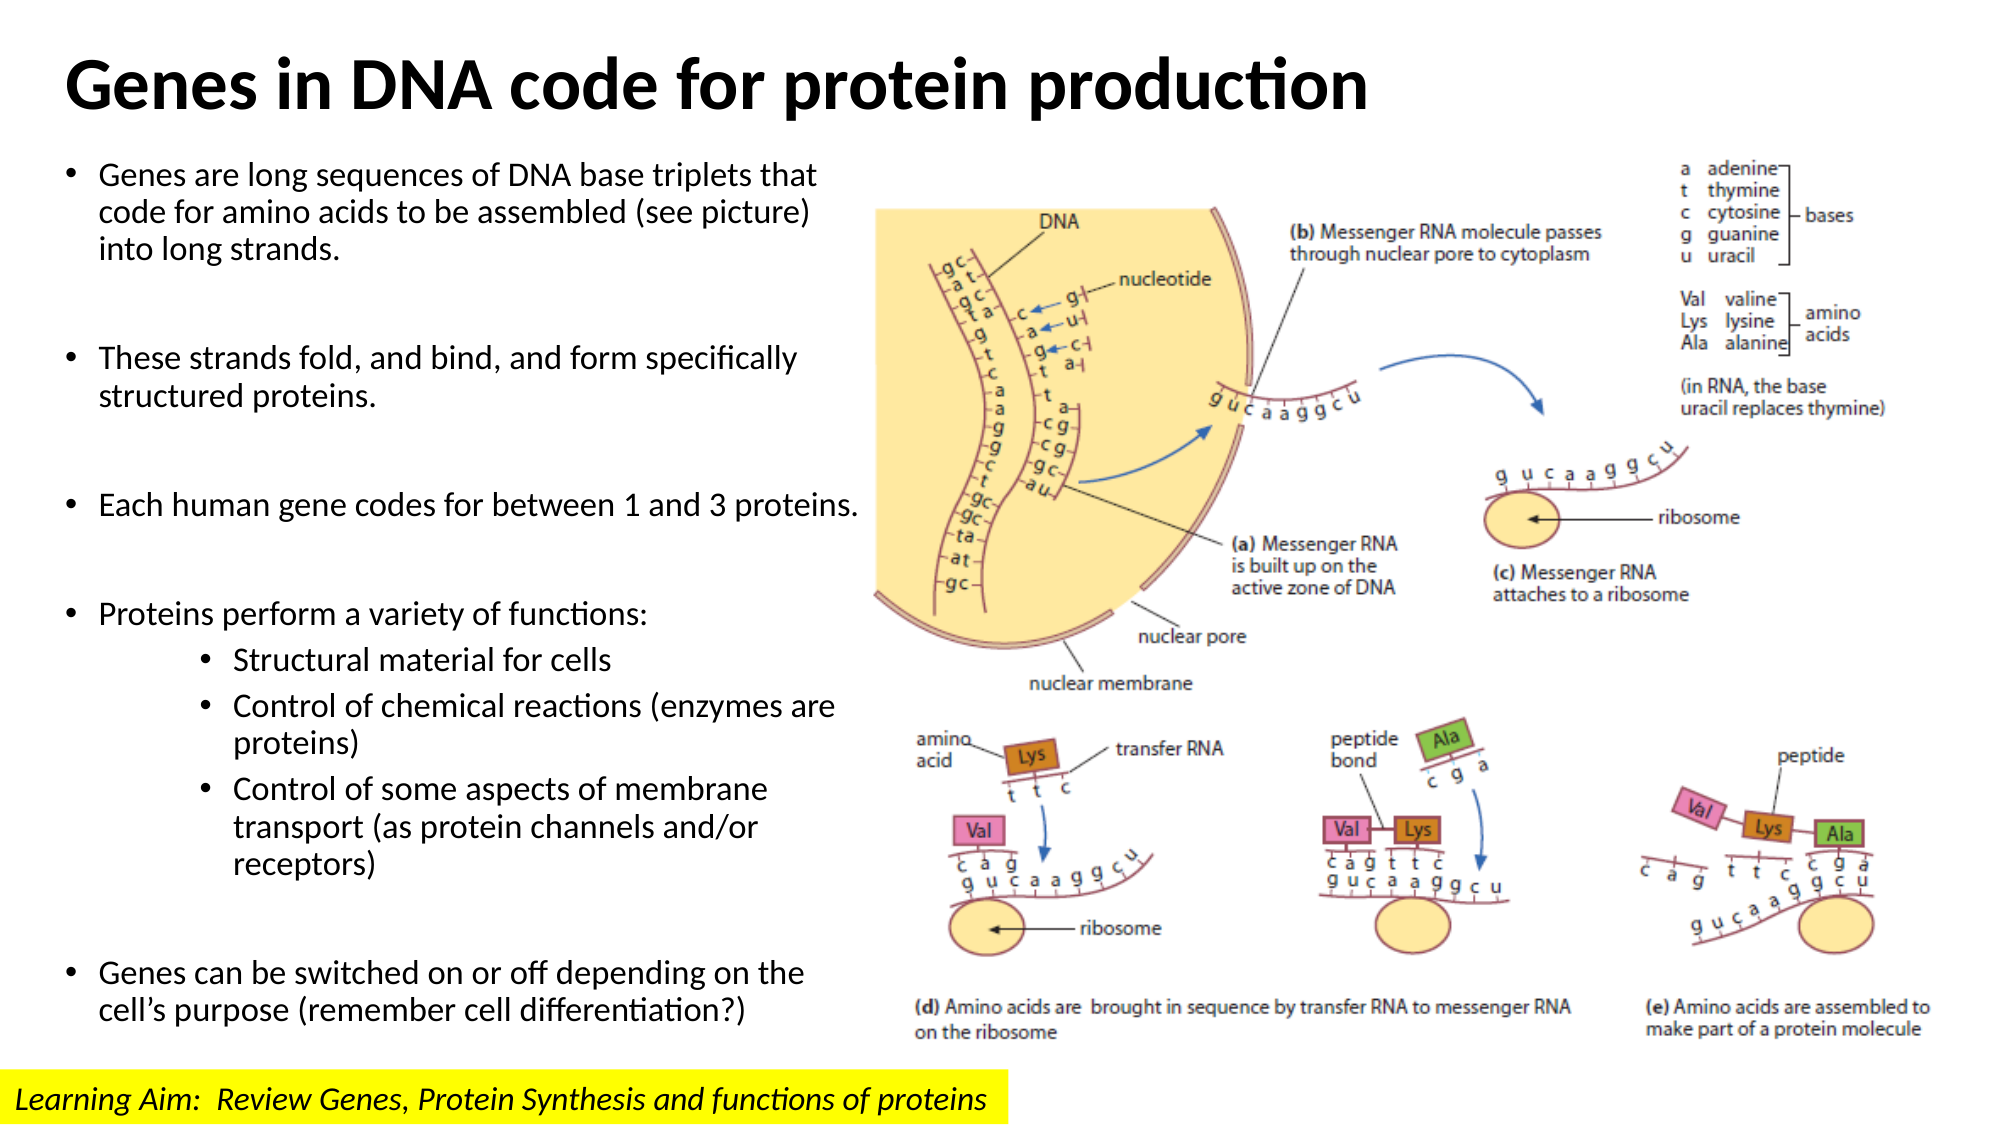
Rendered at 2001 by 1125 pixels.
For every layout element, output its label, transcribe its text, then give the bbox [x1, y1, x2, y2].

list Genes are long sequences of DNA base triplets that code for amino acids to be assembled (see picture) into long strands. These strands fold, and bind, and form specifically structured proteins. Each human gene codes for between 1 and 3 proteins. Proteins perform a variety of functions: Structural material for cells Control of chemical reactions (enzymes are proteins) Control of some aspects of membrane transport (as protein channels and/or receptors) Genes can be switched on or off depending on the cell’s purpose (remember cell differentiation?) [50, 148, 878, 1069]
text_box Learning Aim: Review Genes, Protein Synthesis and functions of proteins [0, 1069, 1009, 1125]
title Genes in DNA code for protein production [50, 45, 1675, 126]
picture [862, 125, 1980, 1055]
